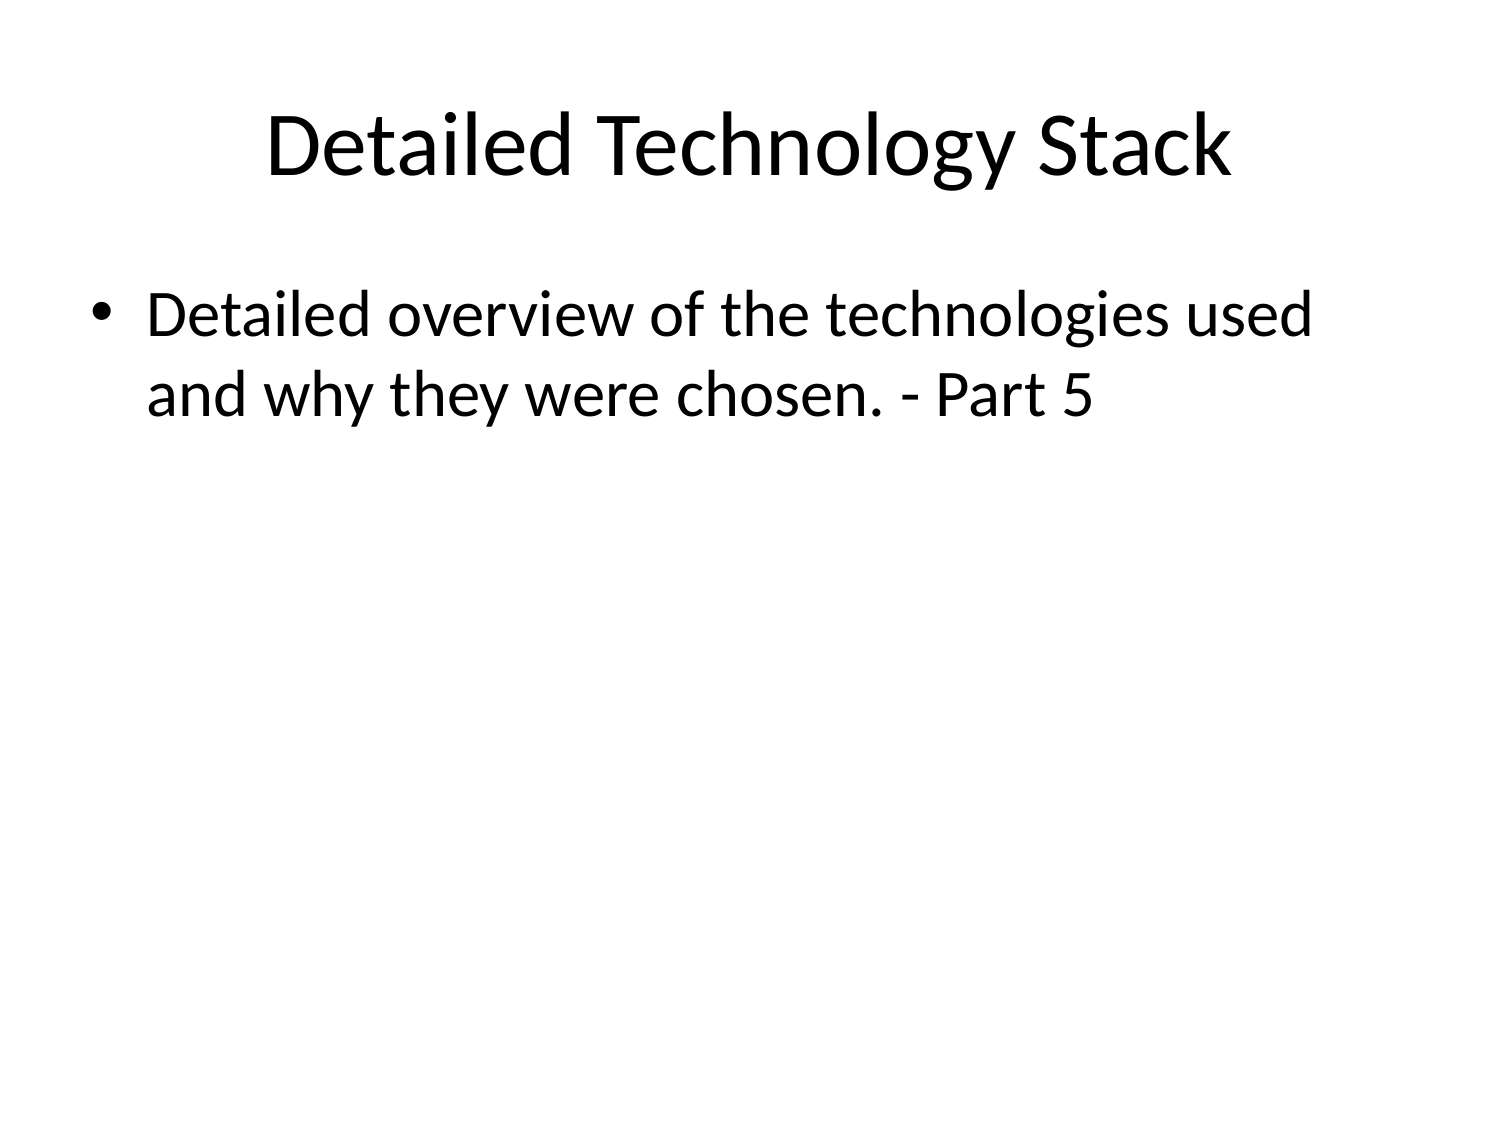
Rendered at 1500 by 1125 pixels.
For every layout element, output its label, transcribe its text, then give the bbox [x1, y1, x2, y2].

title Detailed Technology Stack [75, 45, 1425, 233]
list Detailed overview of the technologies used and why they were chosen. - Part 5 [75, 262, 1425, 1005]
